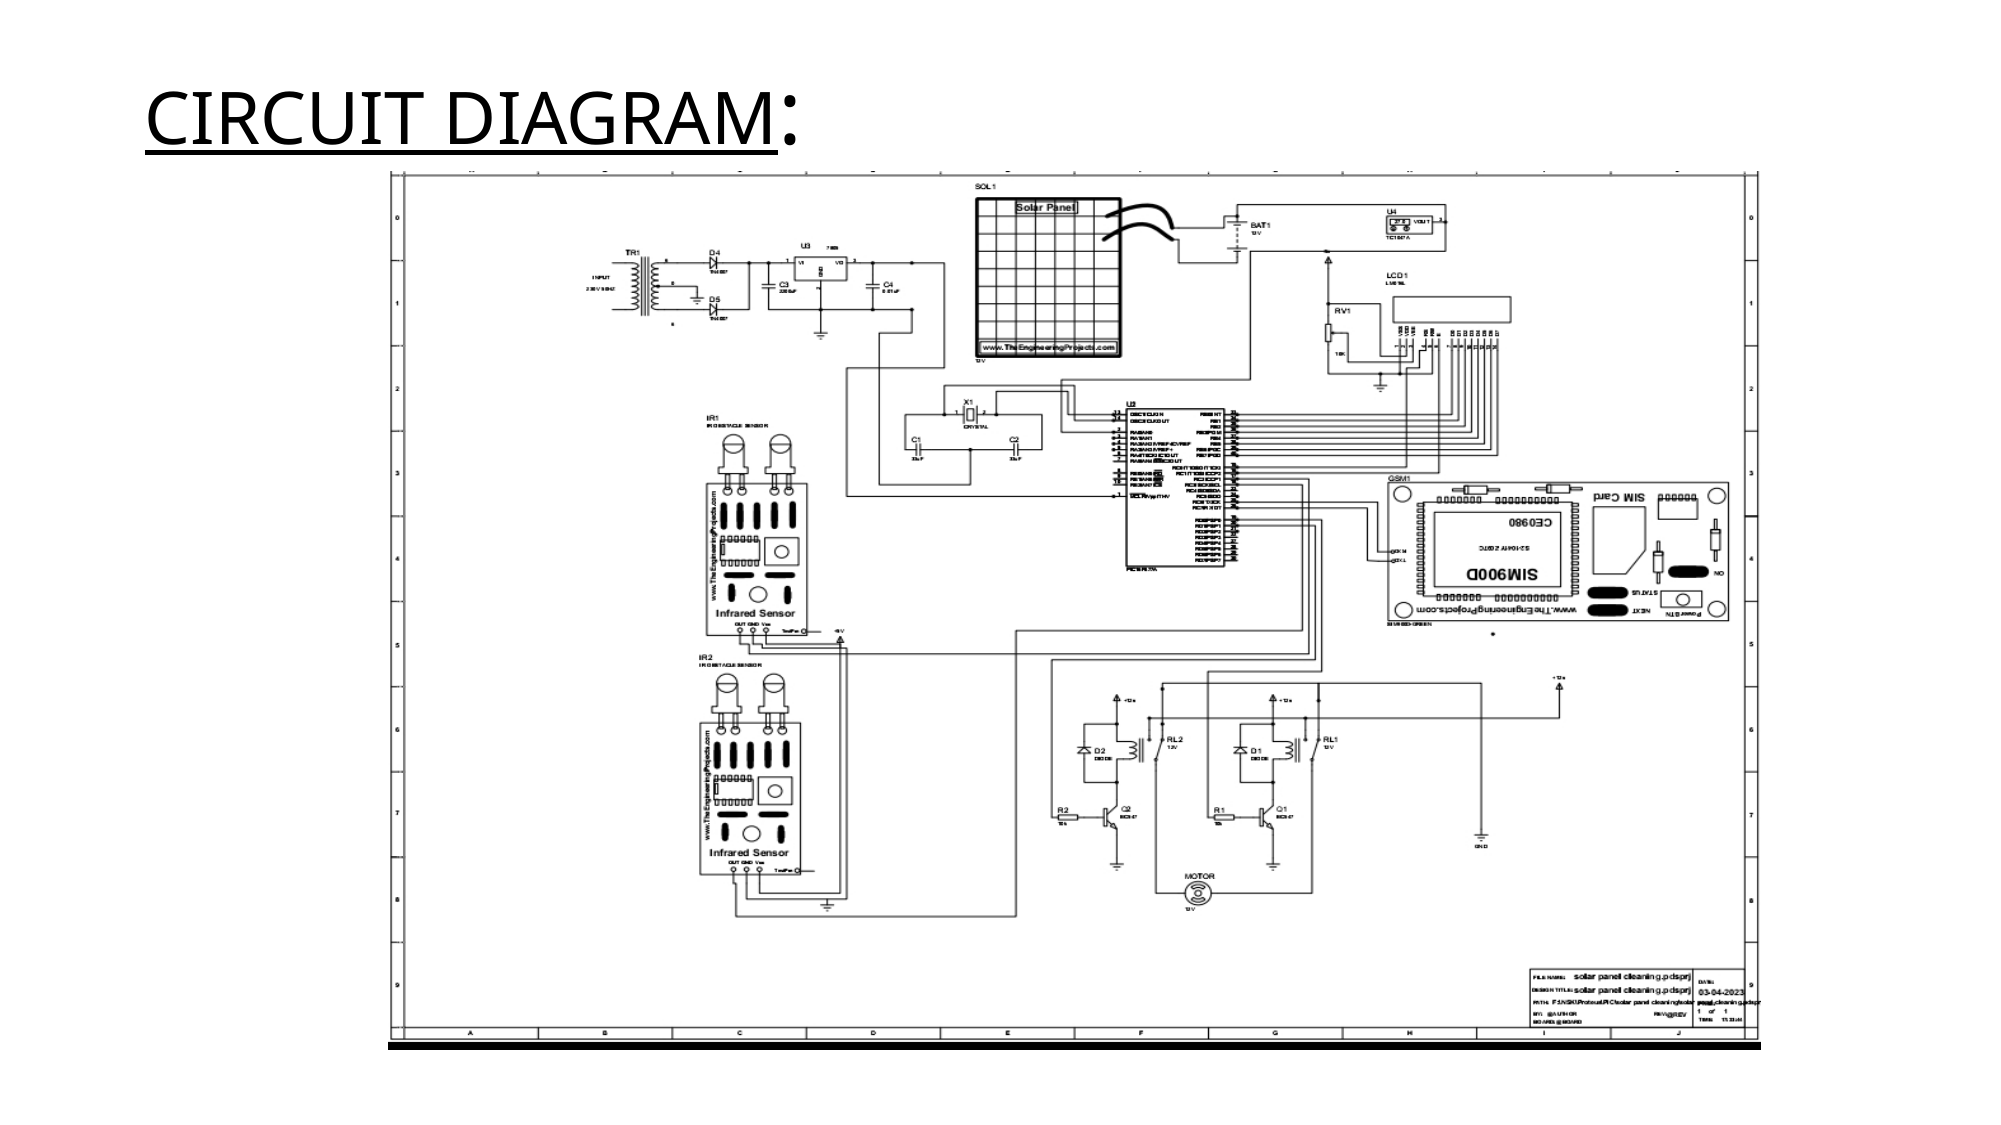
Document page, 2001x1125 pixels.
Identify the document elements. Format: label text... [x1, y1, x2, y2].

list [388, 171, 1761, 1050]
title CIRCUIT DIAGRAM: [130, 59, 925, 172]
